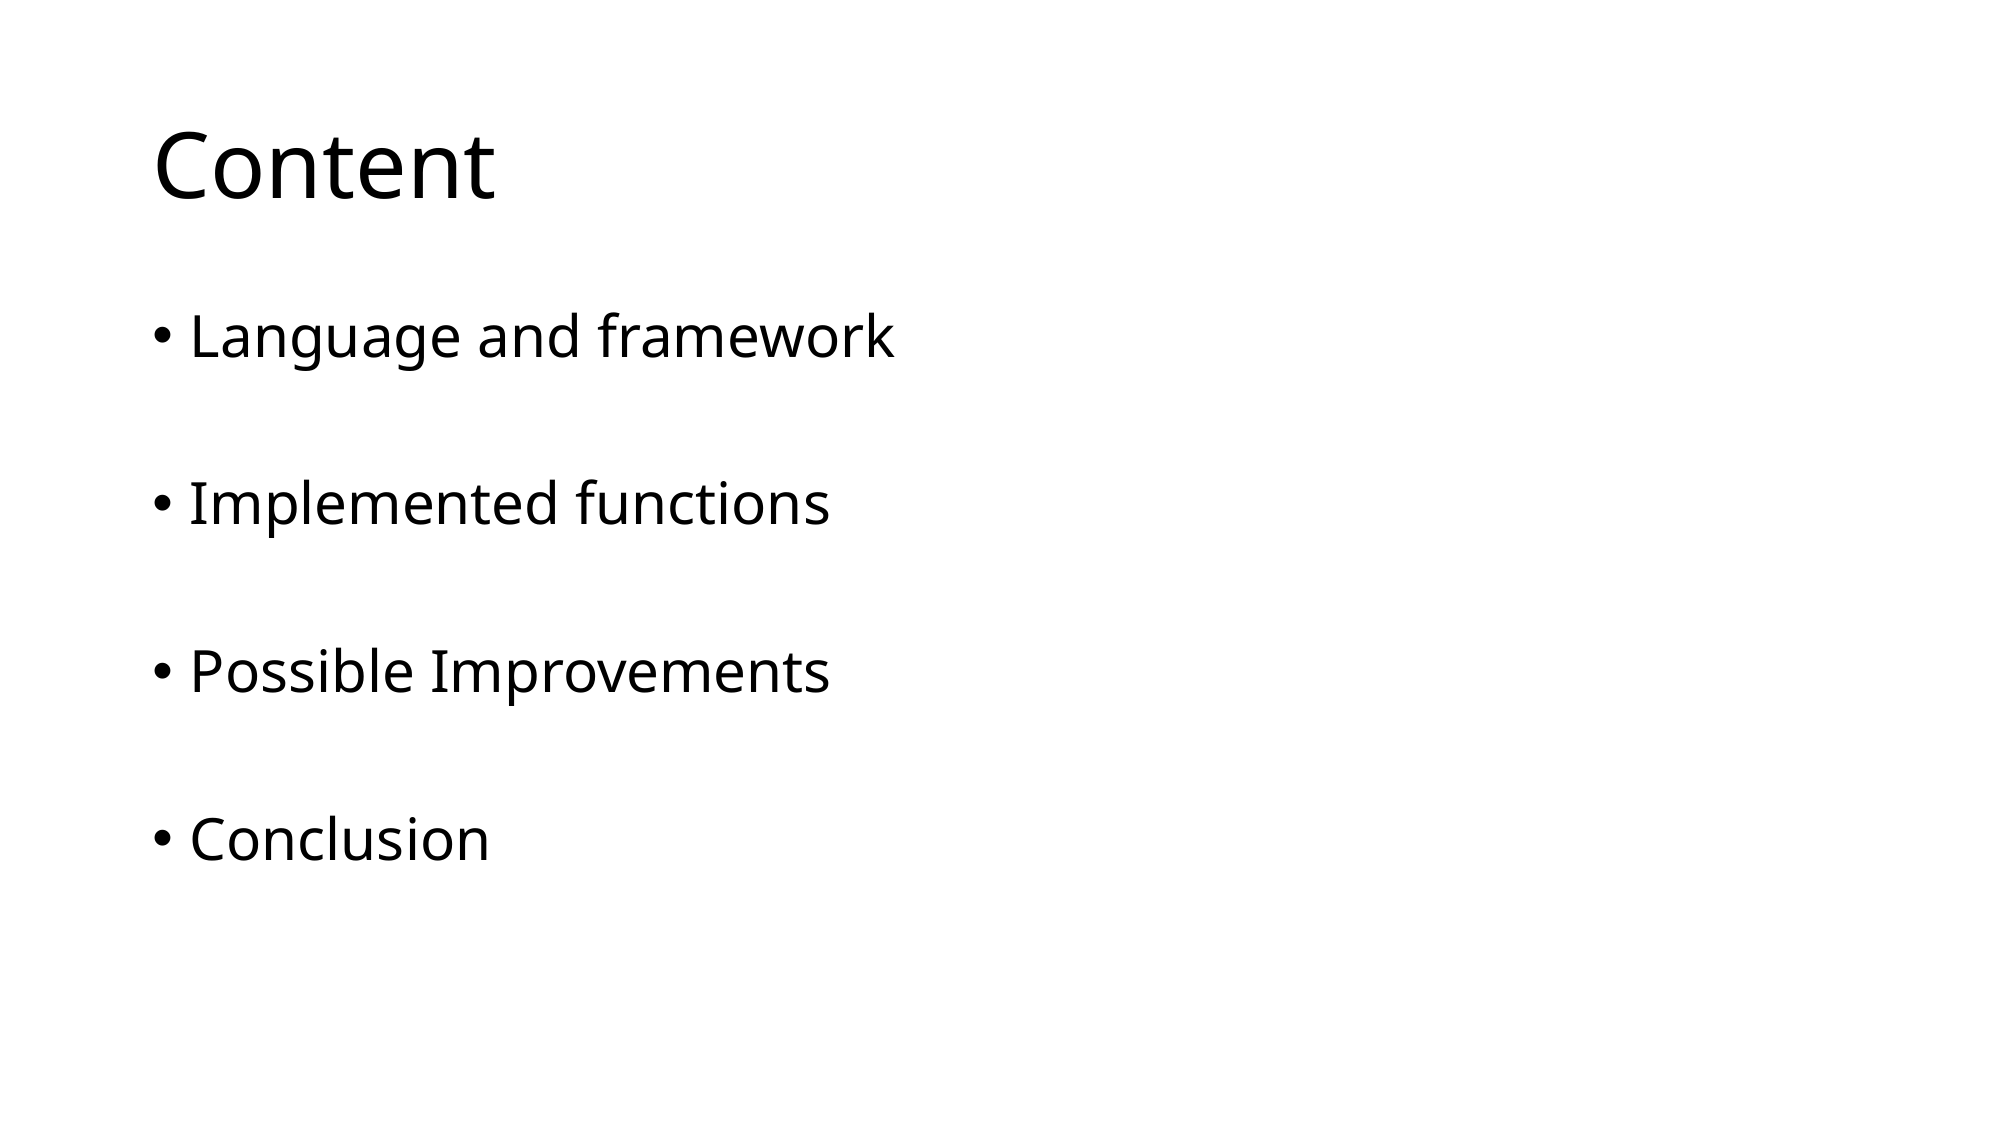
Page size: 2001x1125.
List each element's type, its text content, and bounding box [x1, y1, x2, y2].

title Content [137, 59, 1863, 278]
list Language and framework Implemented functions Possible Improvements Conclusion [137, 299, 1863, 1014]
